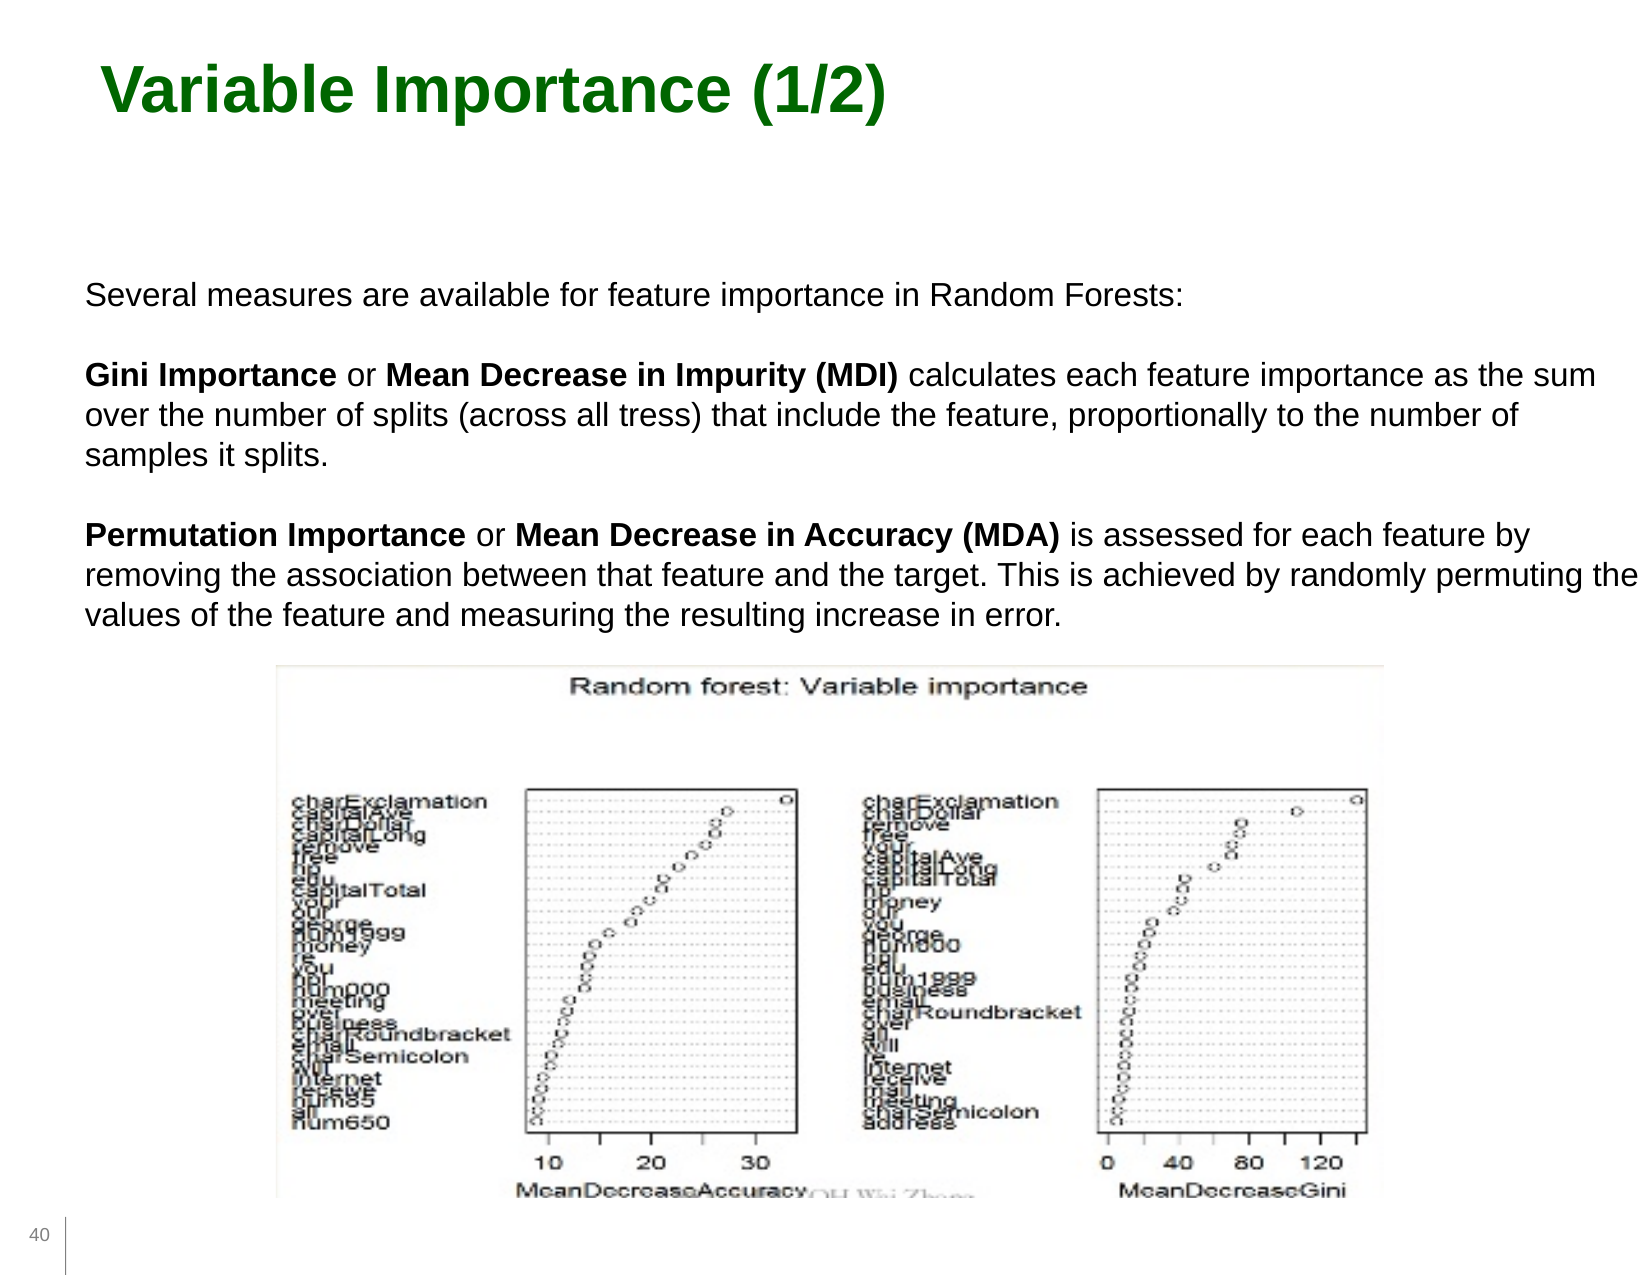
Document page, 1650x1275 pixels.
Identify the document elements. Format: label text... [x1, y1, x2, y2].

picture [275, 664, 1385, 1198]
title Variable Importance (1/2) [67, 38, 1608, 223]
text_box Several measures are available for feature importance in Random Forests: Gini Importance or Mean Decrease in Impurity (MDI) calculates each feature importance as the sum over the number of splits (across all tress) that include the feature, proportionally to the number of samples it splits. Permutation Importance or Mean Decrease in Accuracy (MDA) is assessed for each feature by removing the association between that feature and the target. This is achieved by randomly permuting the values of the feature and measuring the resulting increase in error. [69, 265, 1650, 716]
